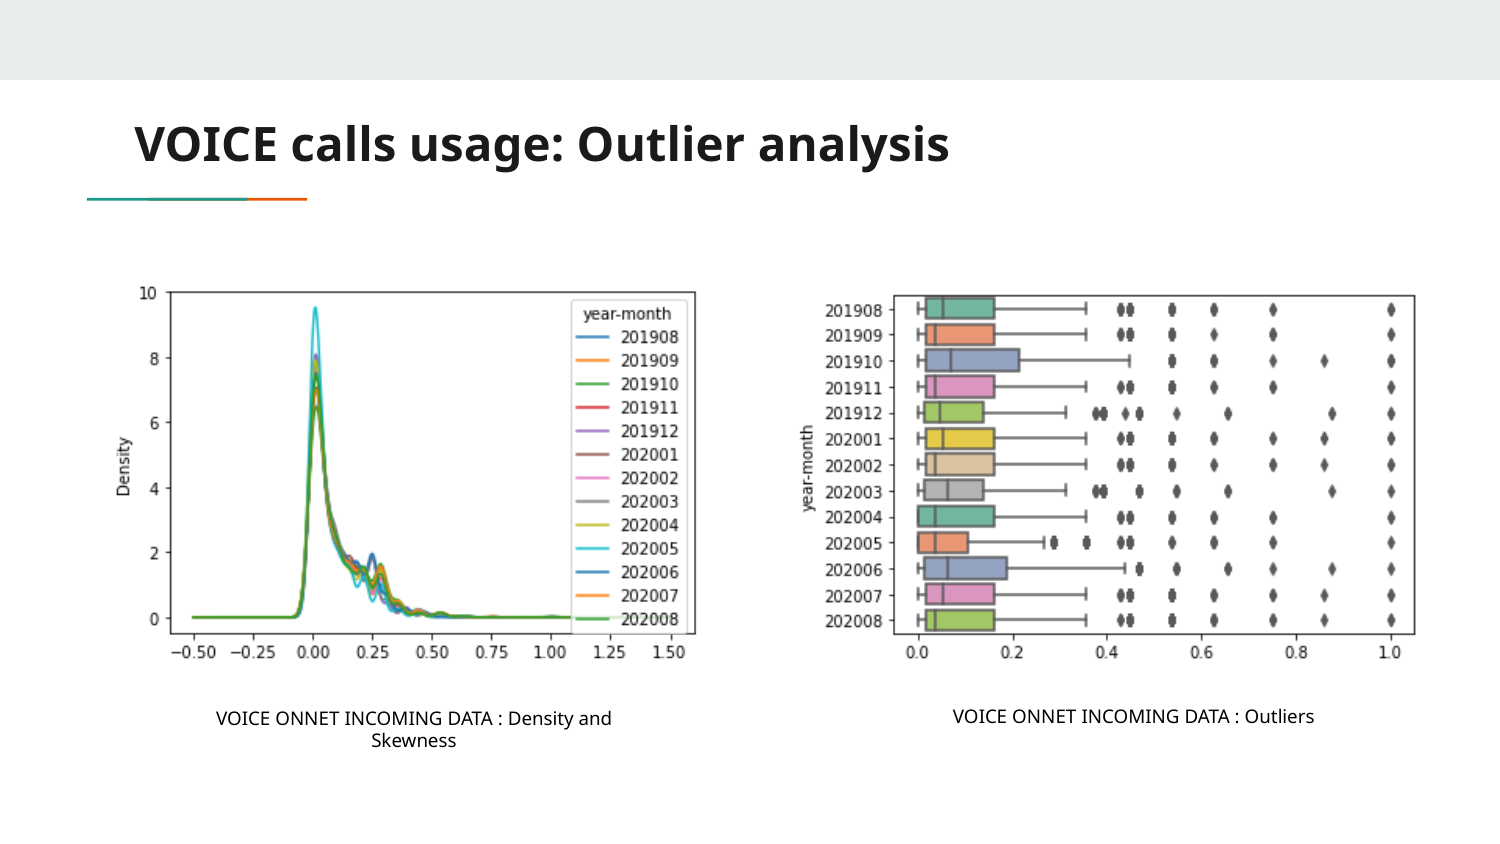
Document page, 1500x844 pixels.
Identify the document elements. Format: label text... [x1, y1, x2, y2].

title VOICE calls usage: Outlier analysis [119, 98, 1381, 187]
picture [106, 276, 704, 671]
text_box VOICE ONNET INCOMING DATA : Density and Skewness [160, 691, 668, 767]
text_box VOICE ONNET INCOMING DATA : Outliers [879, 693, 1388, 739]
picture [791, 285, 1425, 671]
